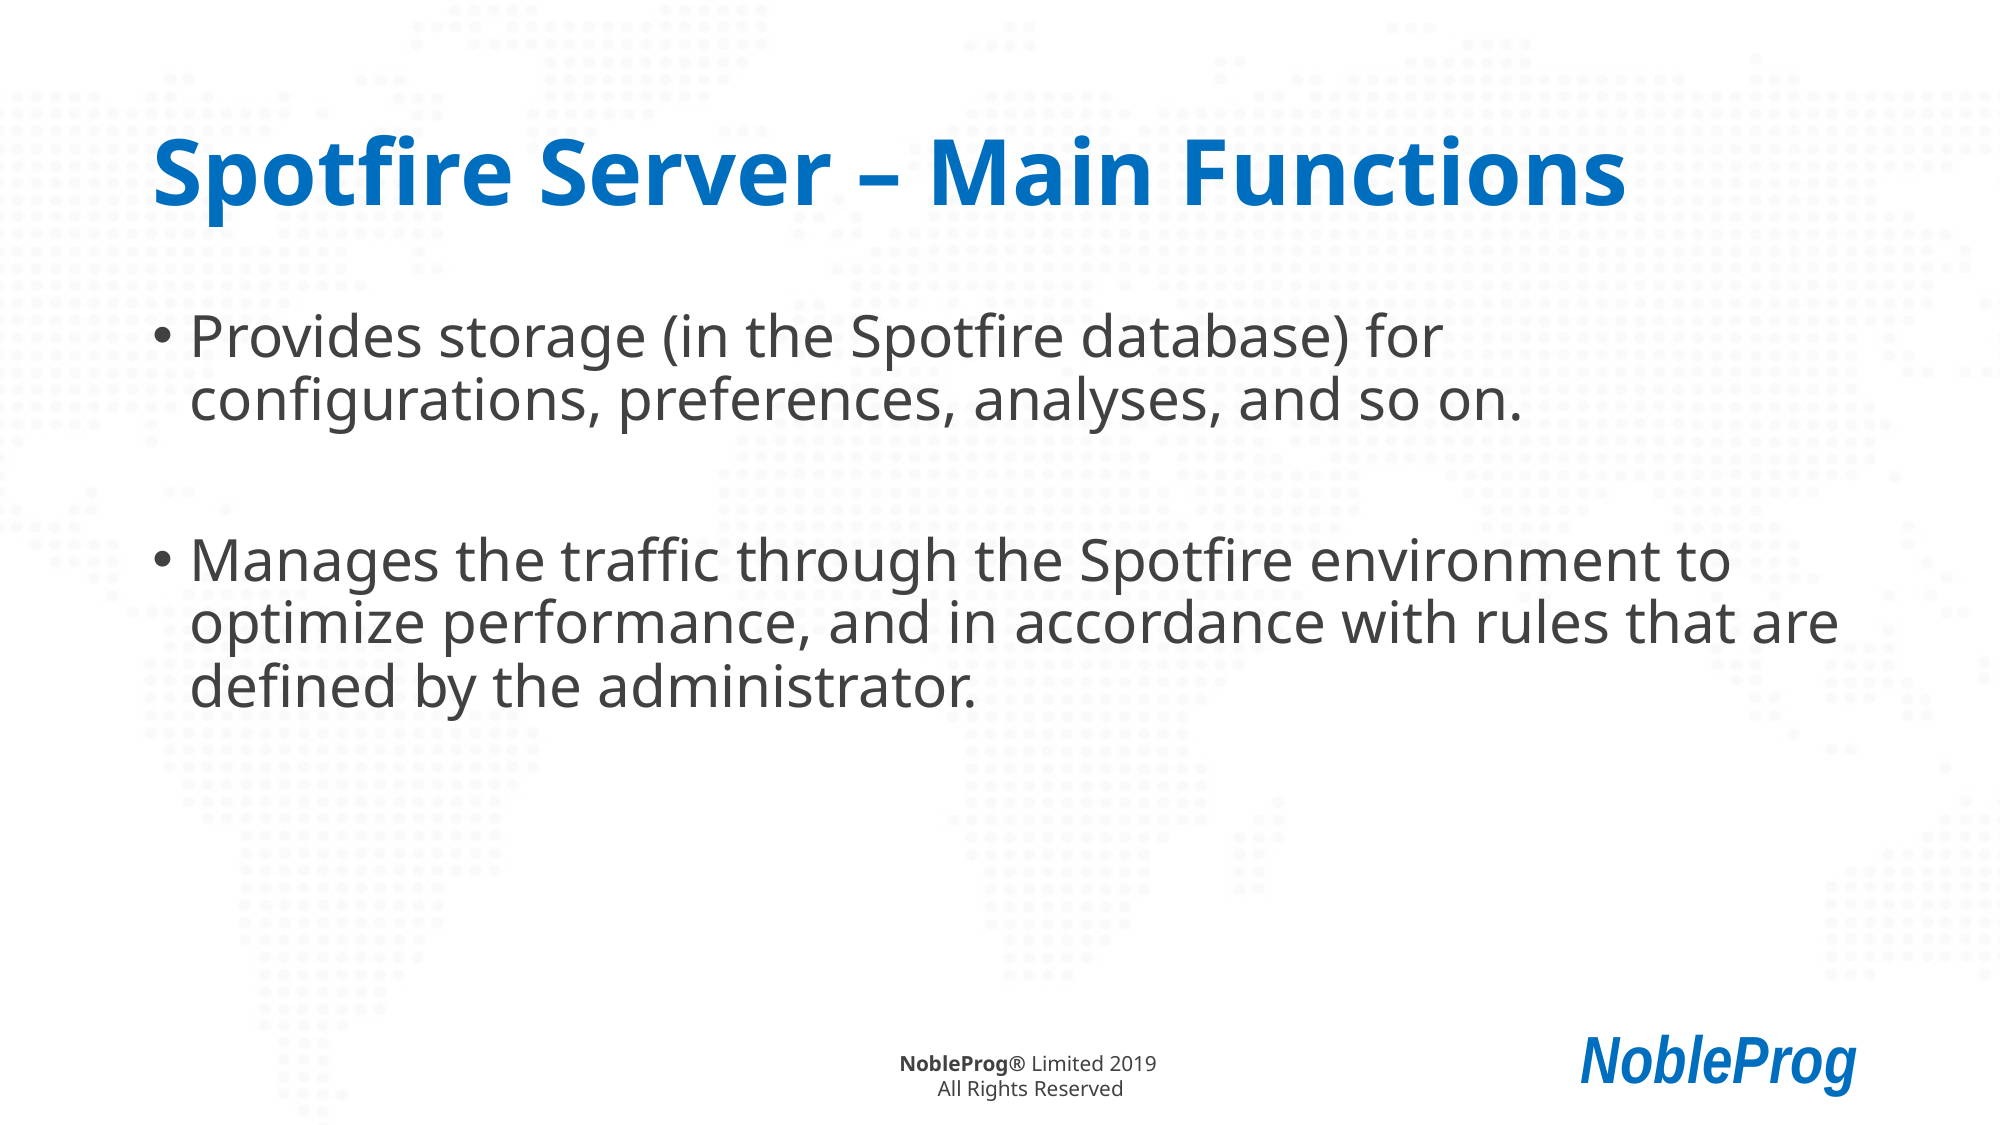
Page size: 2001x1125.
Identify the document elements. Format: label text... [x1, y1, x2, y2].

list Provides storage (in the Spotfire database) for configurations, preferences, analyses, and so on. Manages the traffic through the Spotfire environment to optimize performance, and in accordance with rules that are defined by the administrator. [137, 299, 1863, 1014]
title Spotfire Server – Main Functions [137, 59, 1863, 278]
